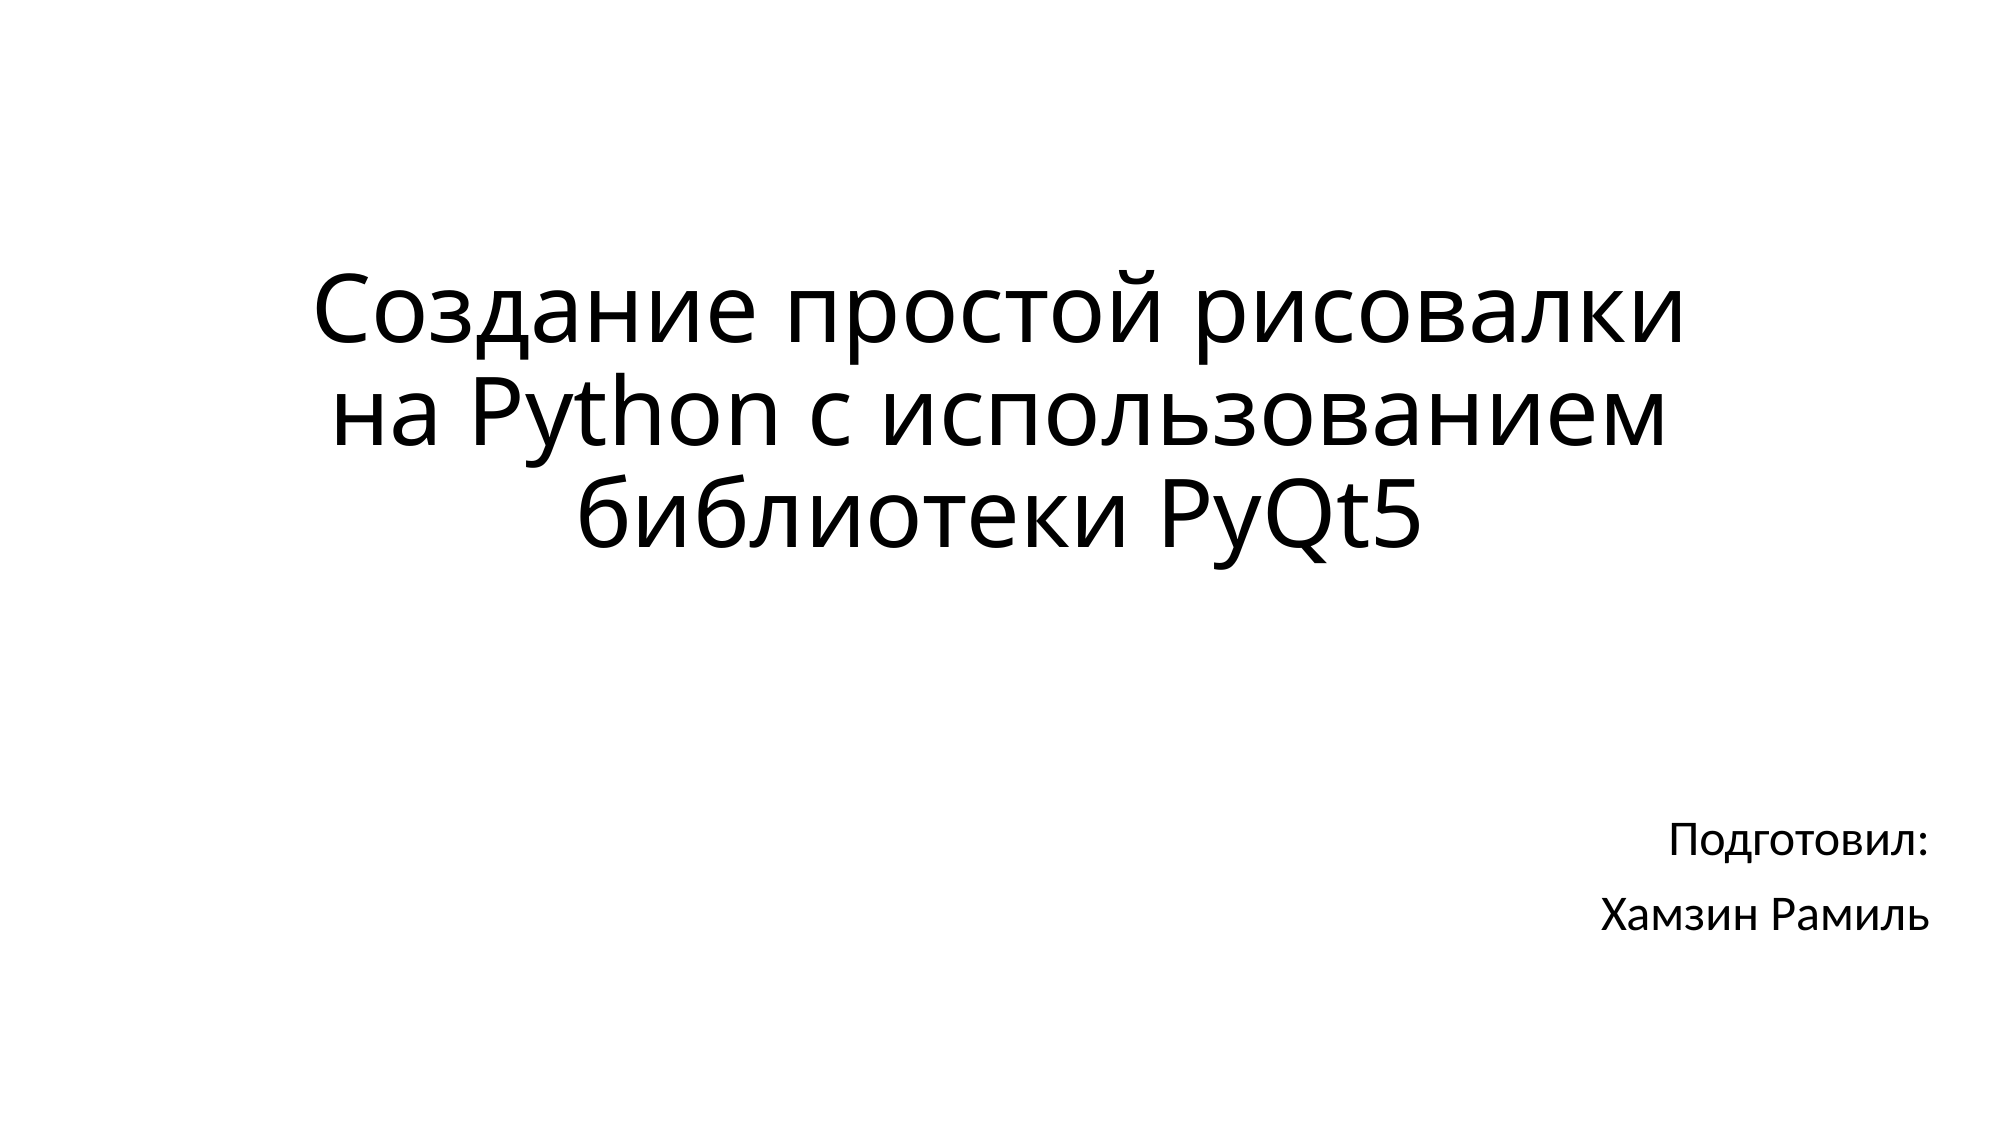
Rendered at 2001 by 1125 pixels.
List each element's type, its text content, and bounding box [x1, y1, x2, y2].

subtitle Подготовил: Хамзин Рамиль [1507, 805, 1946, 1077]
title Создание простой рисовалки на Python с использованием библиотеки PyQt5 [249, 184, 1750, 576]
